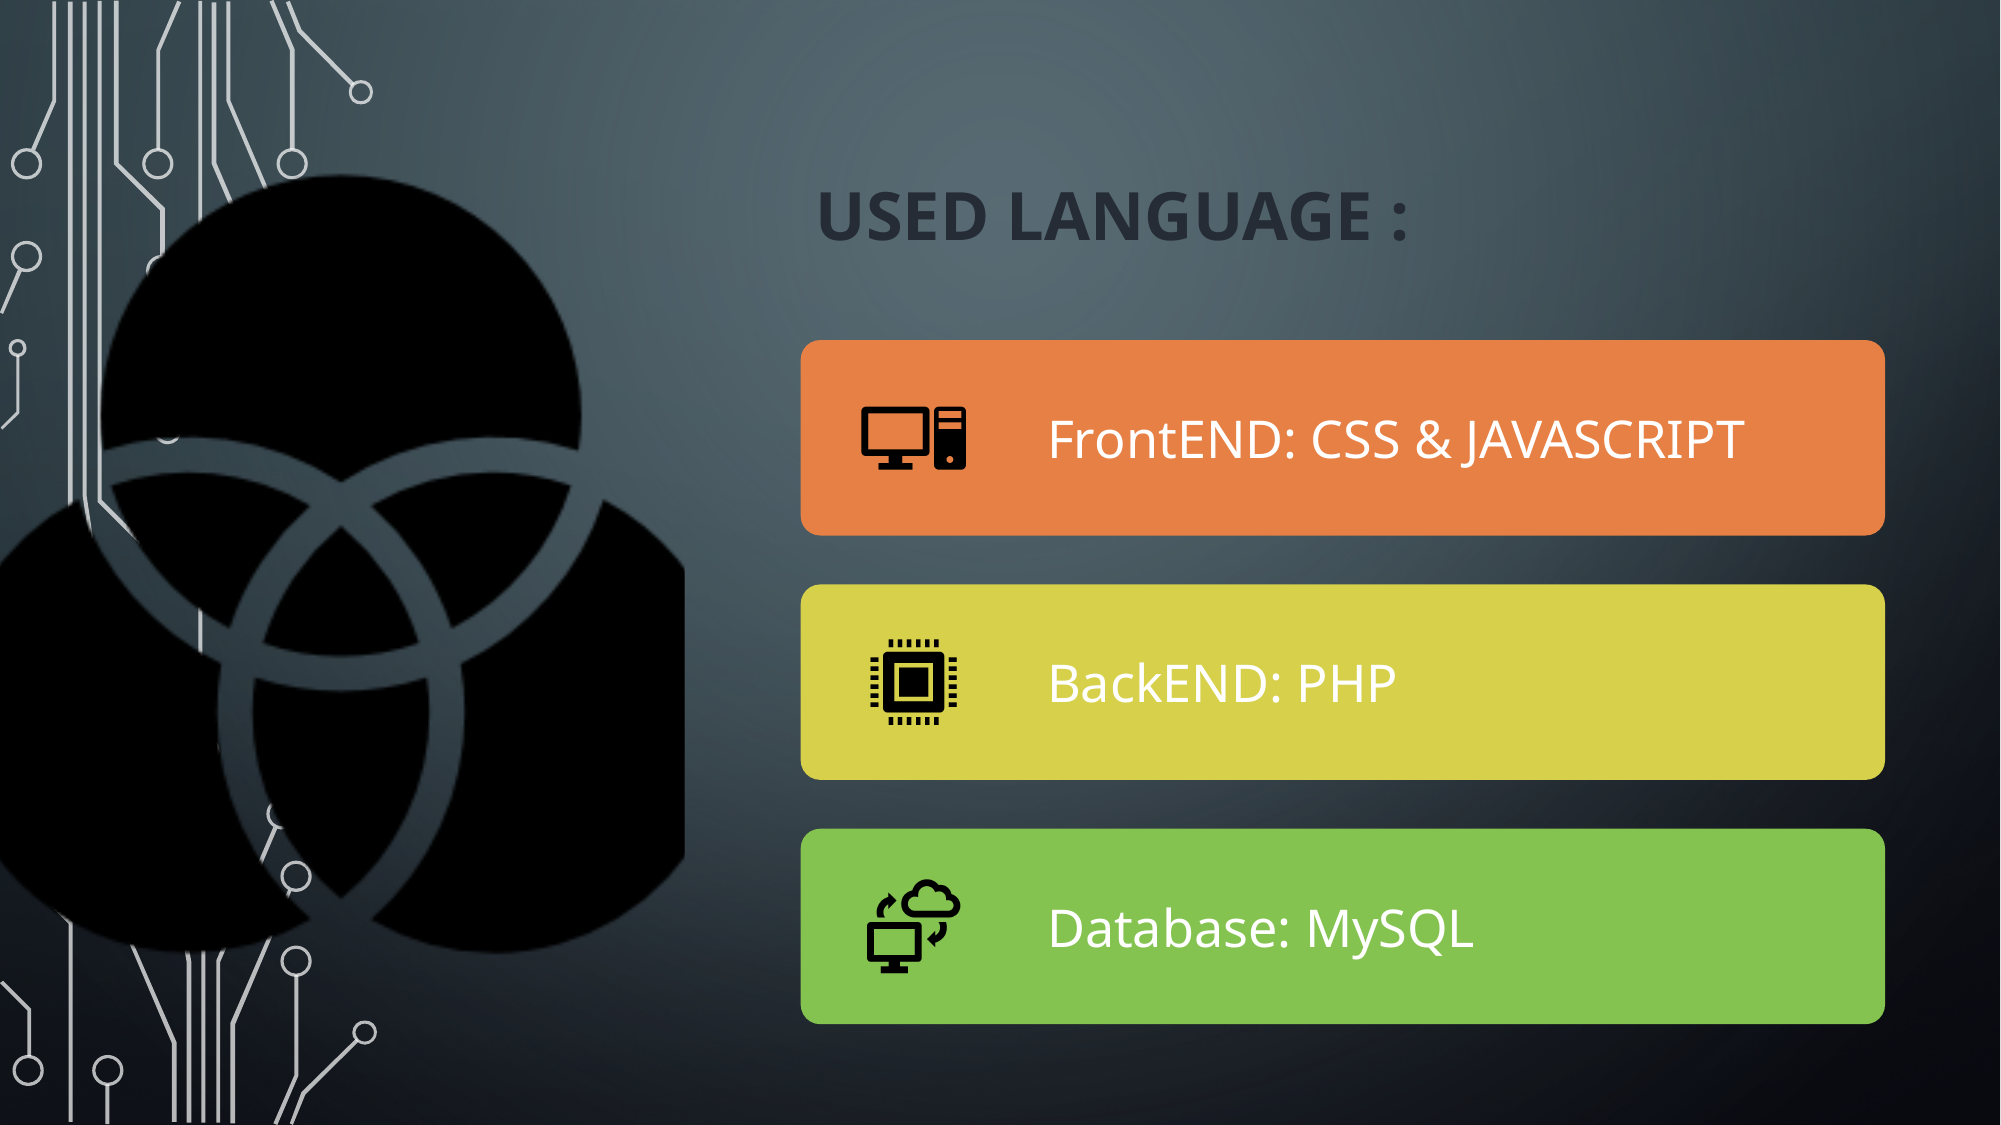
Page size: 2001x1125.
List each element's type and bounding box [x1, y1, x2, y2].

picture [0, 0, 685, 1125]
text_box [685, 0, 2000, 1125]
list [800, 339, 1886, 1025]
